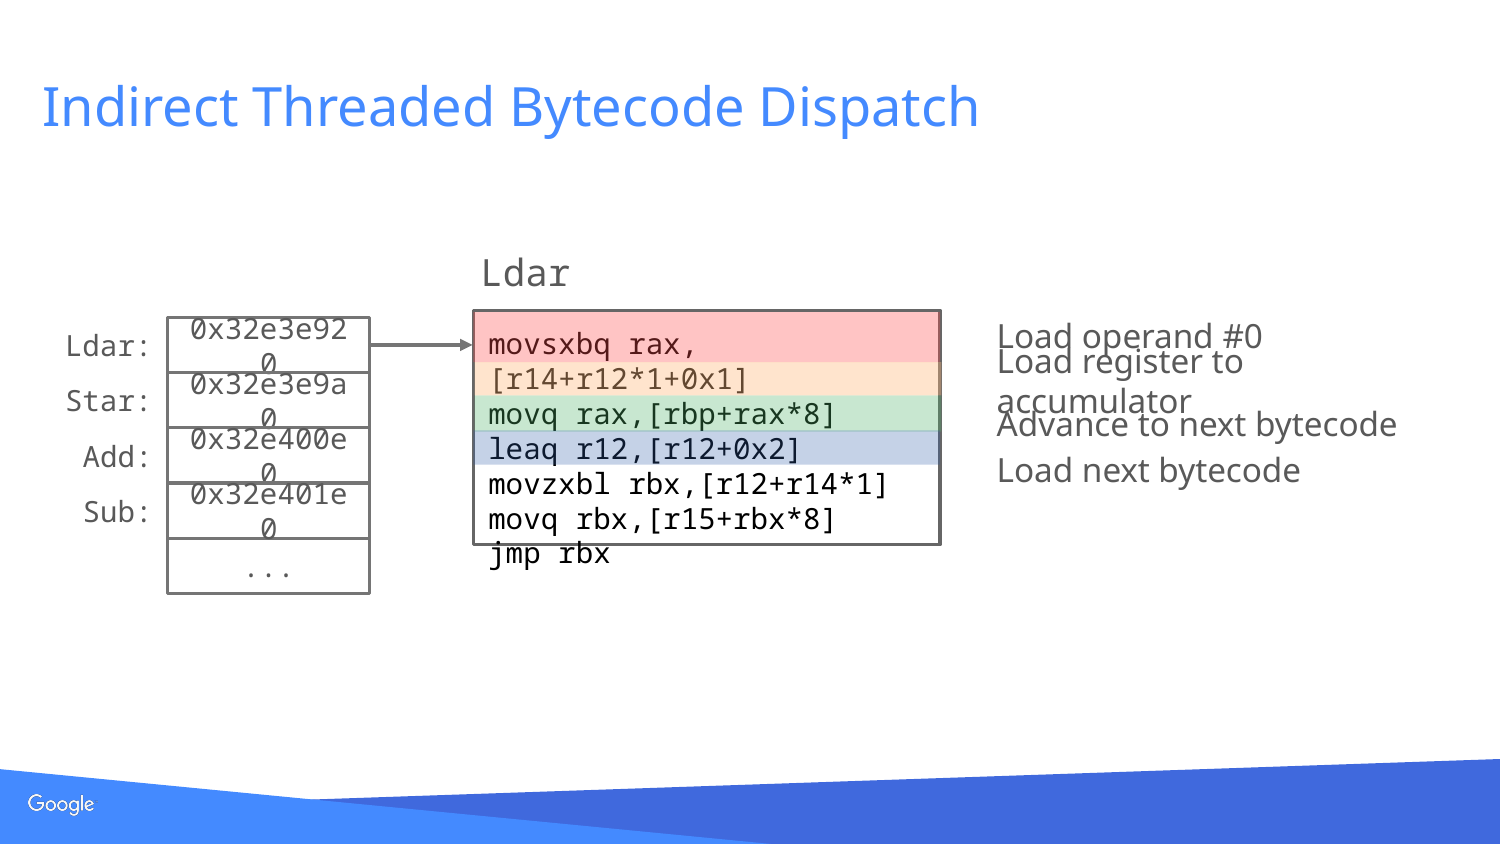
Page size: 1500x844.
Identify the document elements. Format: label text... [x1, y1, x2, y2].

text_box ... [167, 539, 370, 594]
text_box 0x32e3e920 [167, 317, 370, 372]
text_box [474, 362, 942, 396]
text_box Load operand #0 [981, 307, 1391, 352]
text_box Ldar [457, 244, 586, 300]
text_box Advance to next bytecode [981, 395, 1424, 441]
text_box Star: [49, 372, 167, 427]
text_box [473, 312, 941, 363]
text_box Load next bytecode [981, 441, 1472, 497]
picture [28, 794, 98, 816]
text_box 0x32e400e0 [167, 427, 370, 483]
text_box movsxbq rax,[r14+r12*1+0x1] movq rax,[rbp+rax*8] leaq r12,[r12+0x2] movzxbl rbx,[r12+r14*1] movq rbx,[r15+rbx*8] jmp rbx [473, 465, 941, 545]
text_box Add: [49, 427, 167, 483]
text_box 0x32e3e9a0 [167, 372, 370, 427]
text_box 0x32e401e0 [167, 483, 370, 539]
text_box [473, 430, 941, 465]
text_box Sub: [49, 483, 167, 539]
title Indirect Threaded Bytecode Dispatch [27, 57, 1113, 182]
text_box Ldar: [49, 317, 167, 372]
text_box [474, 396, 942, 432]
text_box Load register to accumulator [981, 352, 1460, 408]
